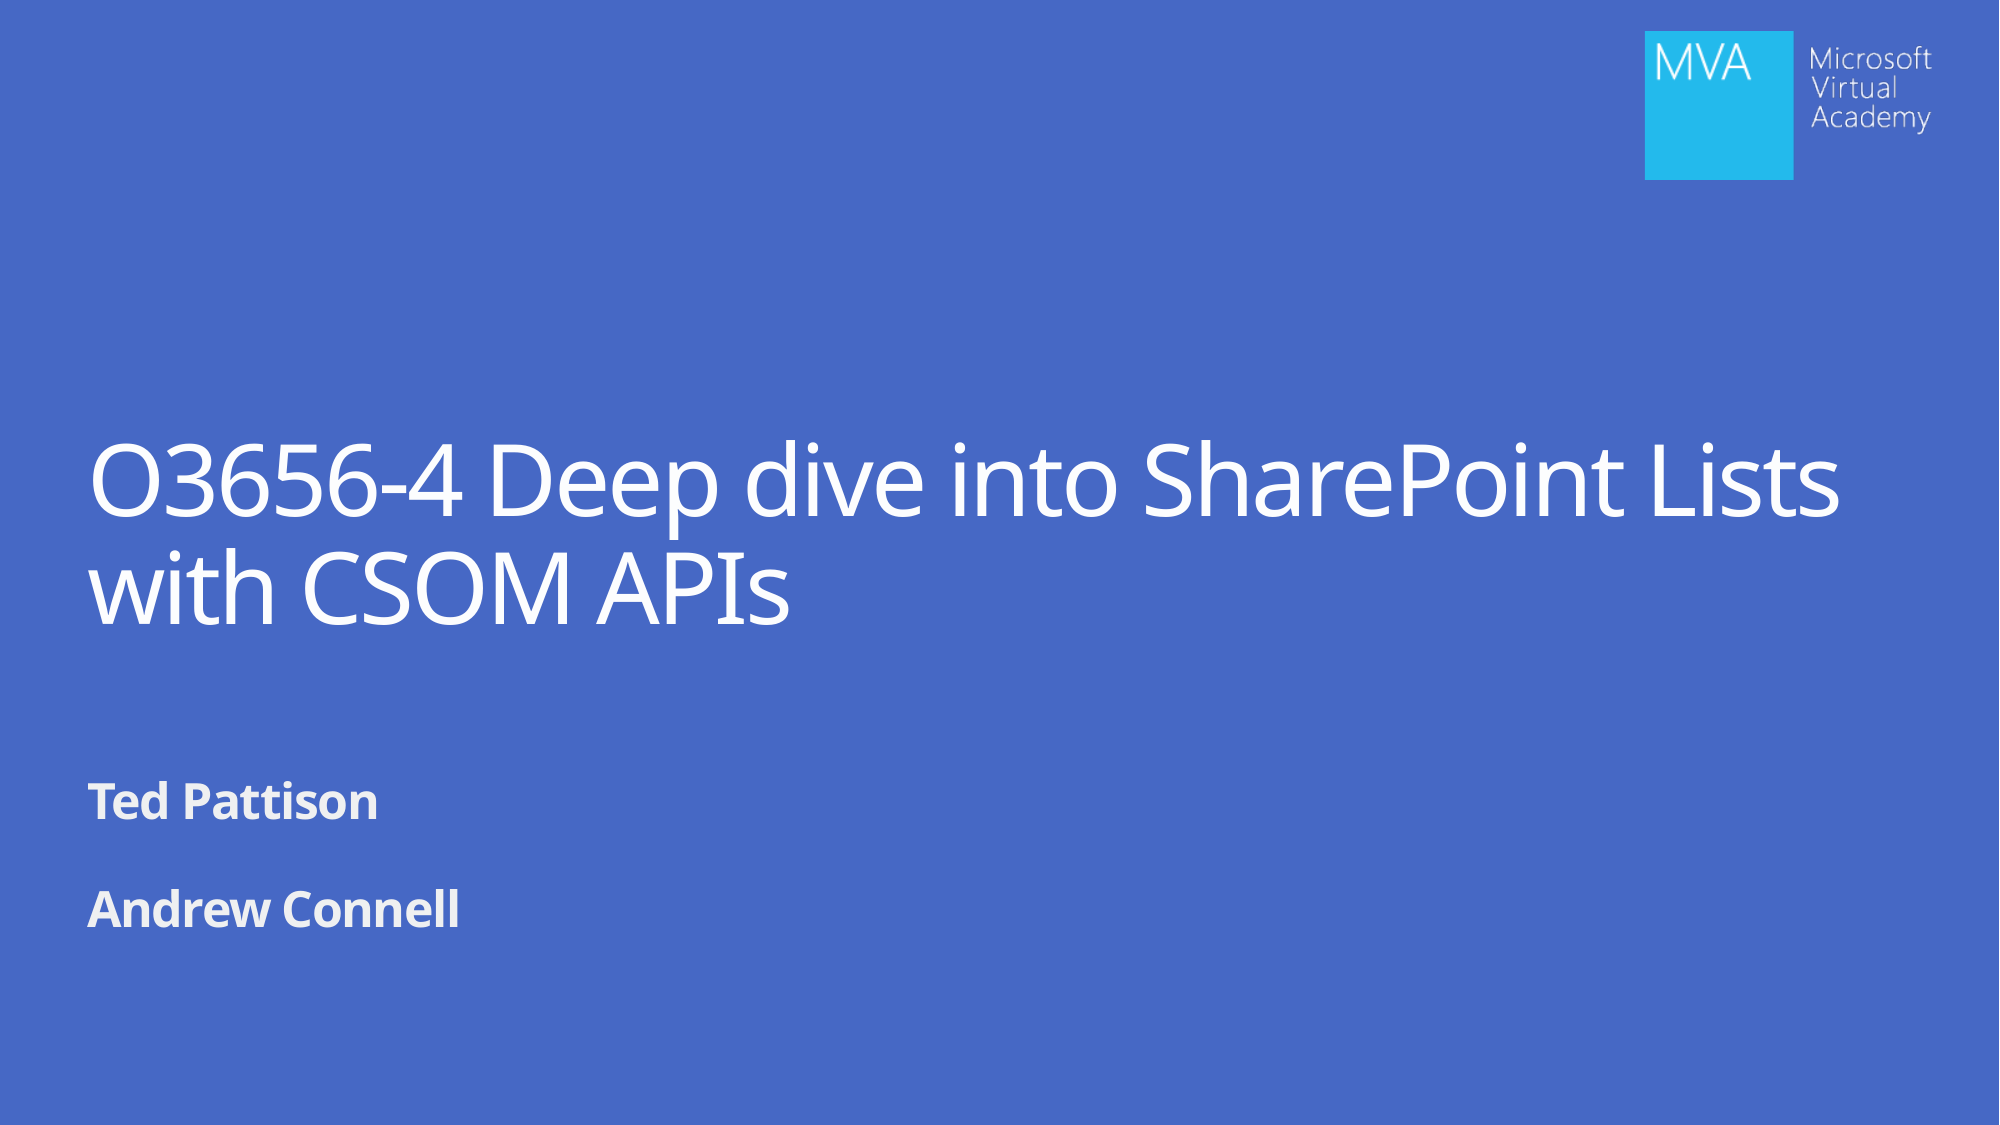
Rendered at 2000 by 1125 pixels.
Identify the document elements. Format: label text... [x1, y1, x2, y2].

title O3656-4 Deep dive into SharePoint Lists with CSOM APIs [87, 379, 1912, 697]
subtitle Ted Pattison Andrew Connell [87, 776, 1341, 1085]
picture [1644, 31, 1978, 180]
